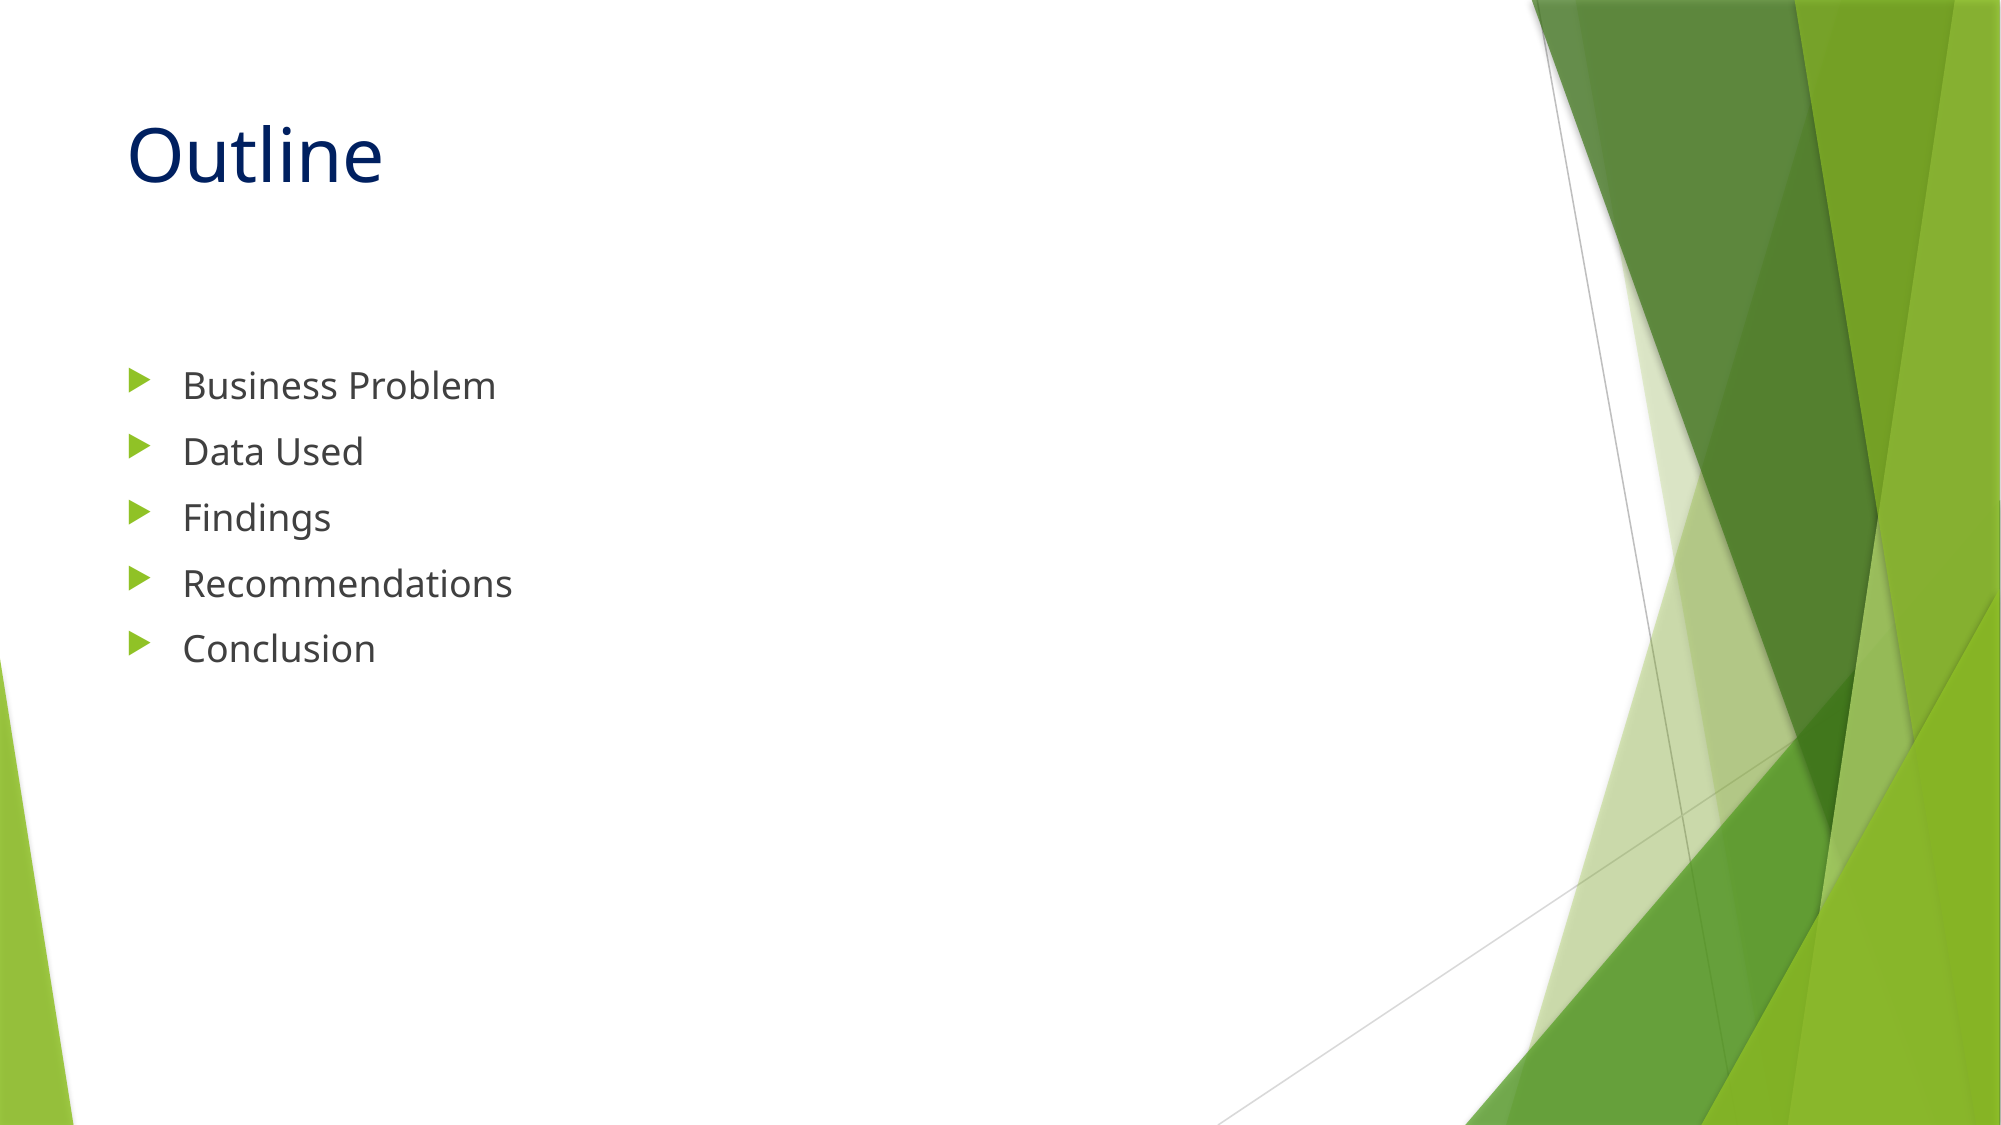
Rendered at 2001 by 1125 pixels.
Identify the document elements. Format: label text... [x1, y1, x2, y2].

list Business Problem Data Used Findings Recommendations Conclusion [111, 354, 1522, 992]
title Outline [111, 99, 1522, 317]
